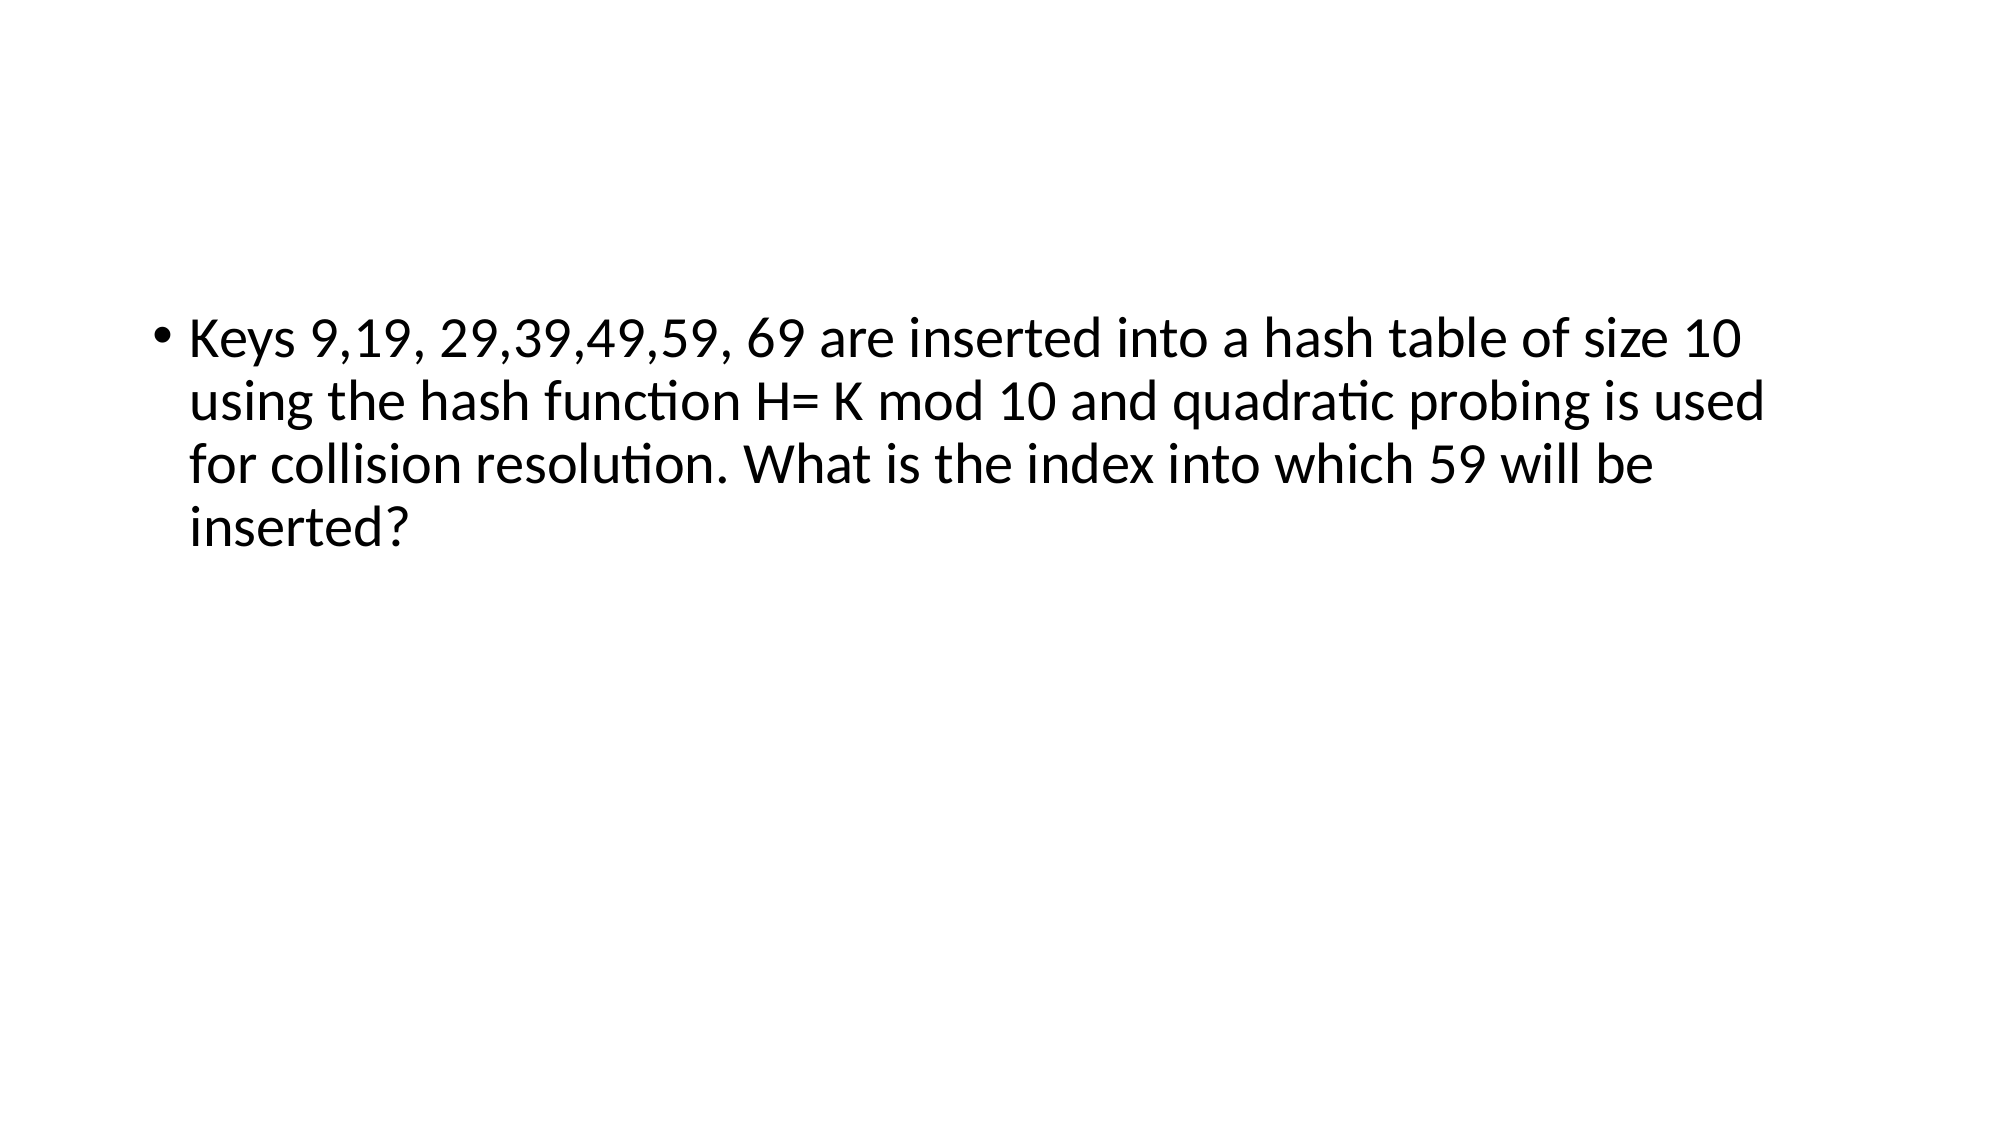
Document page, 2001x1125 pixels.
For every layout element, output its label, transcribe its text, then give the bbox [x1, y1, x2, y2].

list Keys 9,19, 29,39,49,59, 69 are inserted into a hash table of size 10 using the hash function H= K mod 10 and quadratic probing is used for collision resolution. What is the index into which 59 will be inserted? [137, 299, 1863, 1014]
